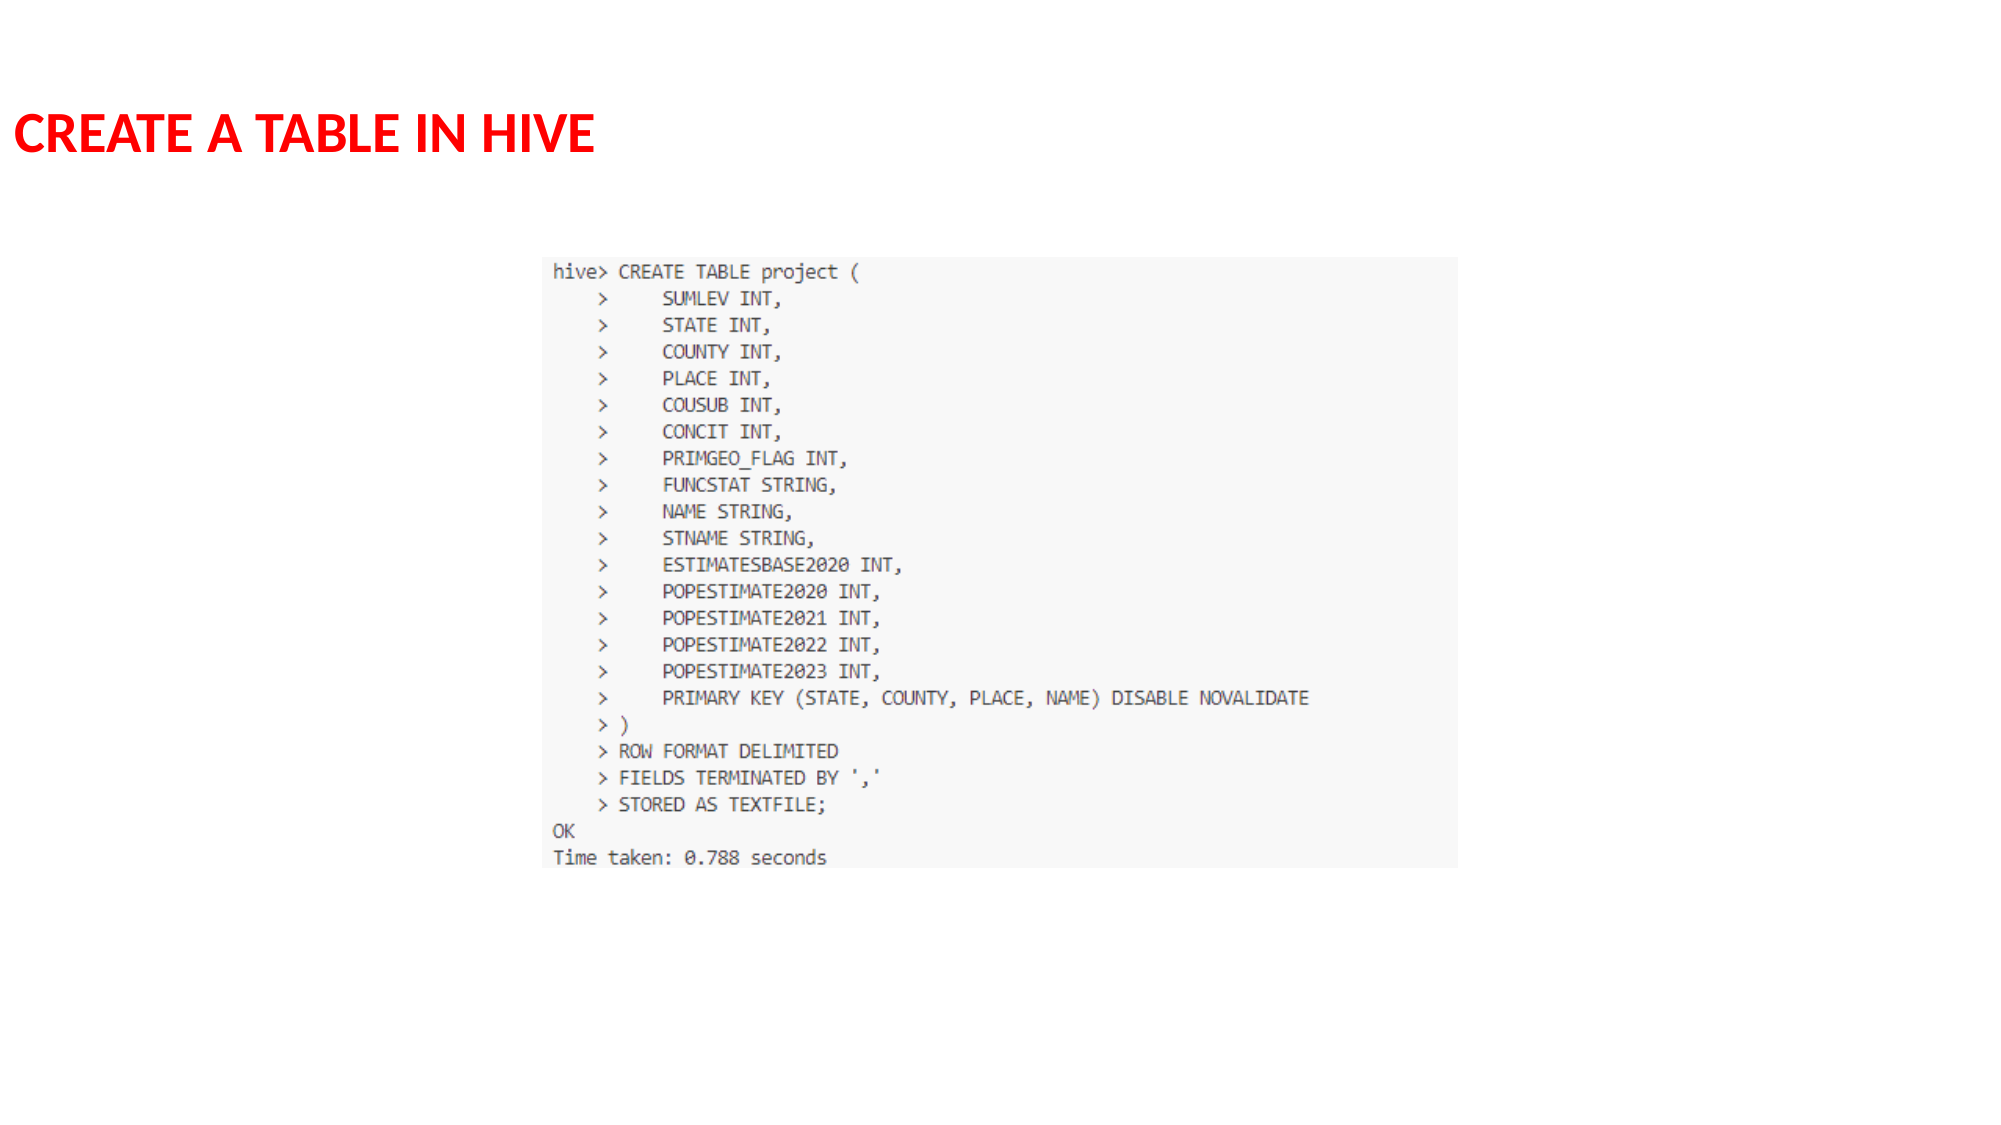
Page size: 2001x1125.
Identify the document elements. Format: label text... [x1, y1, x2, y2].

picture [542, 257, 1458, 868]
text_box CREATE A TABLE IN HIVE [0, 86, 1086, 172]
